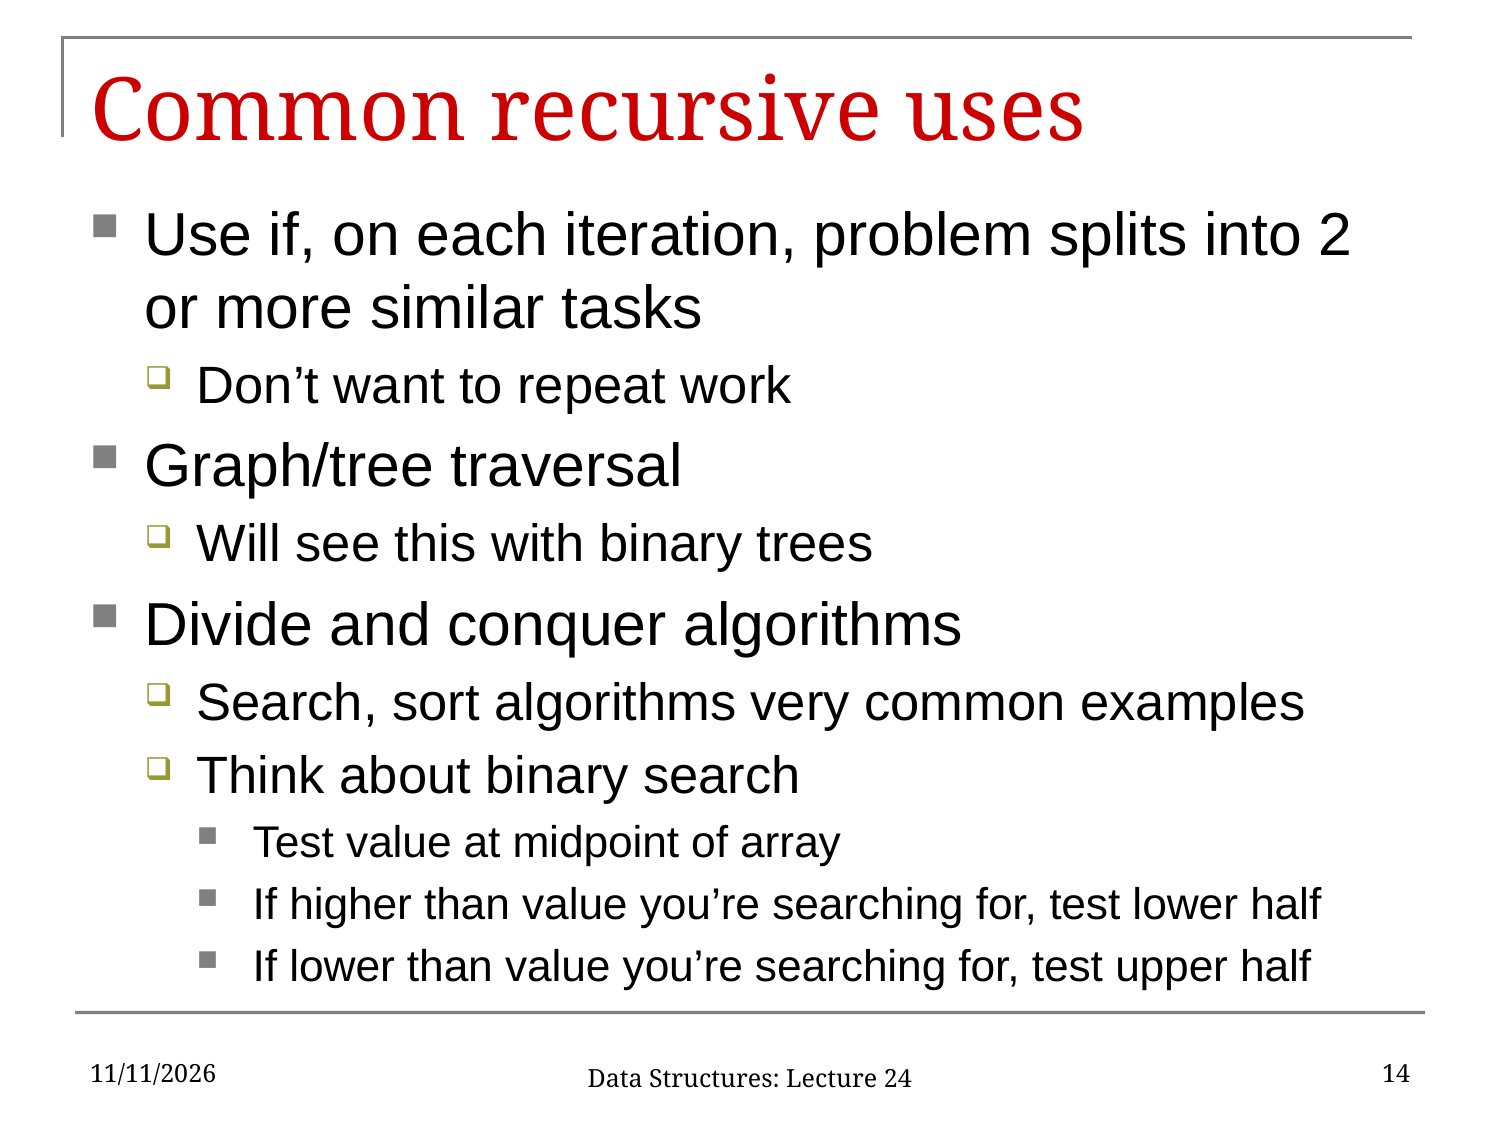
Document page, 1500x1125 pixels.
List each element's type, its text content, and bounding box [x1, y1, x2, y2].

slide_number 14 [1074, 1023, 1426, 1100]
list Use if, on each iteration, problem splits into 2 or more similar tasks Don’t want to repeat work Graph/tree traversal Will see this with binary trees Divide and conquer algorithms Search, sort algorithms very common examples Think about binary search Test value at midpoint of array If higher than value you’re searching for, test lower half If lower than value you’re searching for, test upper half [75, 187, 1425, 1006]
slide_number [74, 1023, 426, 1100]
title Common recursive uses [75, 45, 1425, 163]
footer Data Structures: Lecture 24 [512, 1024, 988, 1101]
